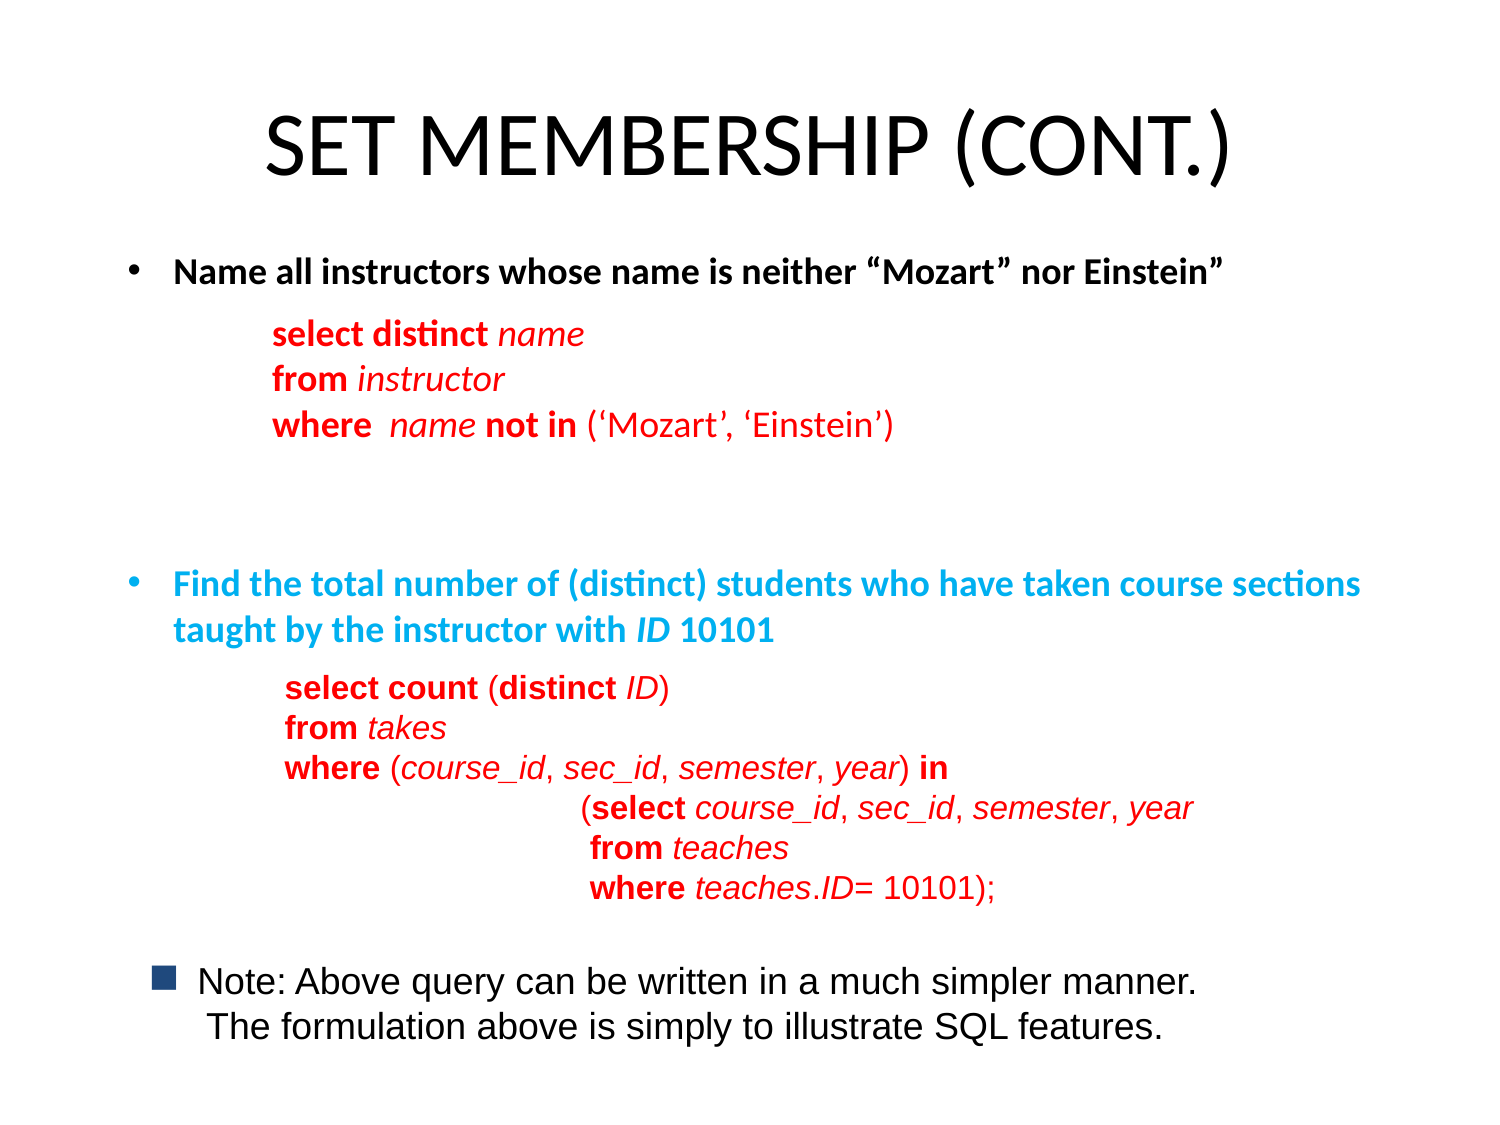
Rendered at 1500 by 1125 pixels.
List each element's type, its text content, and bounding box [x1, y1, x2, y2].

list Name all instructors whose name is neither “Mozart” nor Einstein” select distinct name from instructor where name not in (‘Mozart’, ‘Einstein’) Find the total number of (distinct) students who have taken course sections taught by the instructor with ID 10101 [112, 238, 1475, 660]
text_box Note: Above query can be written in a much simpler manner. The formulation above is simply to illustrate SQL features. [139, 949, 1360, 1055]
text_box select count (distinct ID) from takes where (course_id, sec_id, semester, year) in (select course_id, sec_id, semester, year from teaches where teaches.ID= 10101); [269, 659, 1209, 914]
title Set Membership (Cont.) [75, 45, 1425, 233]
